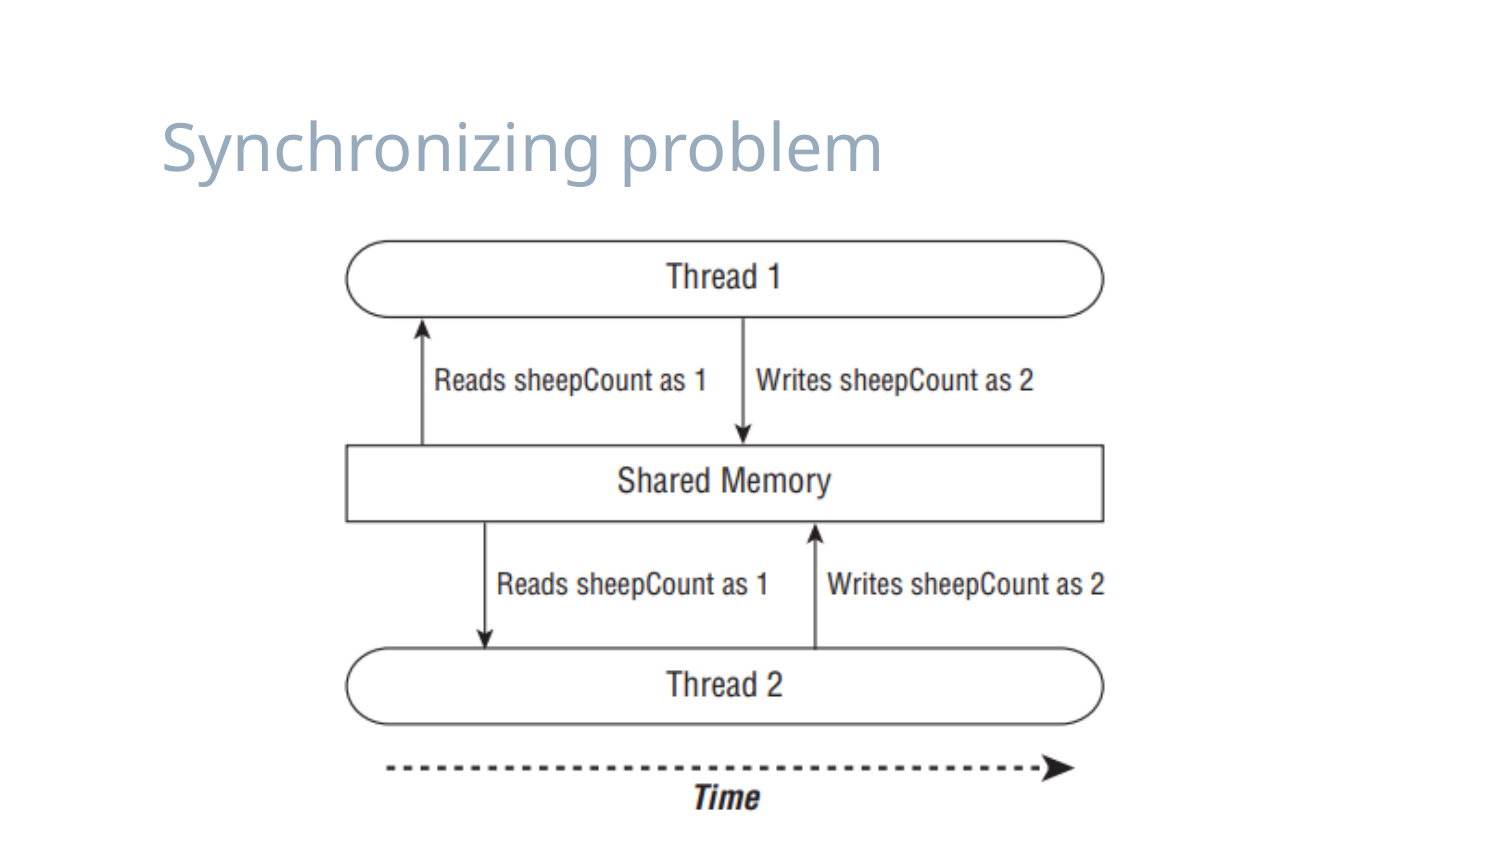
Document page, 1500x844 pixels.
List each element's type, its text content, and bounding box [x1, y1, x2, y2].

title Synchronizing problem [146, 58, 1207, 200]
picture [308, 224, 1192, 823]
